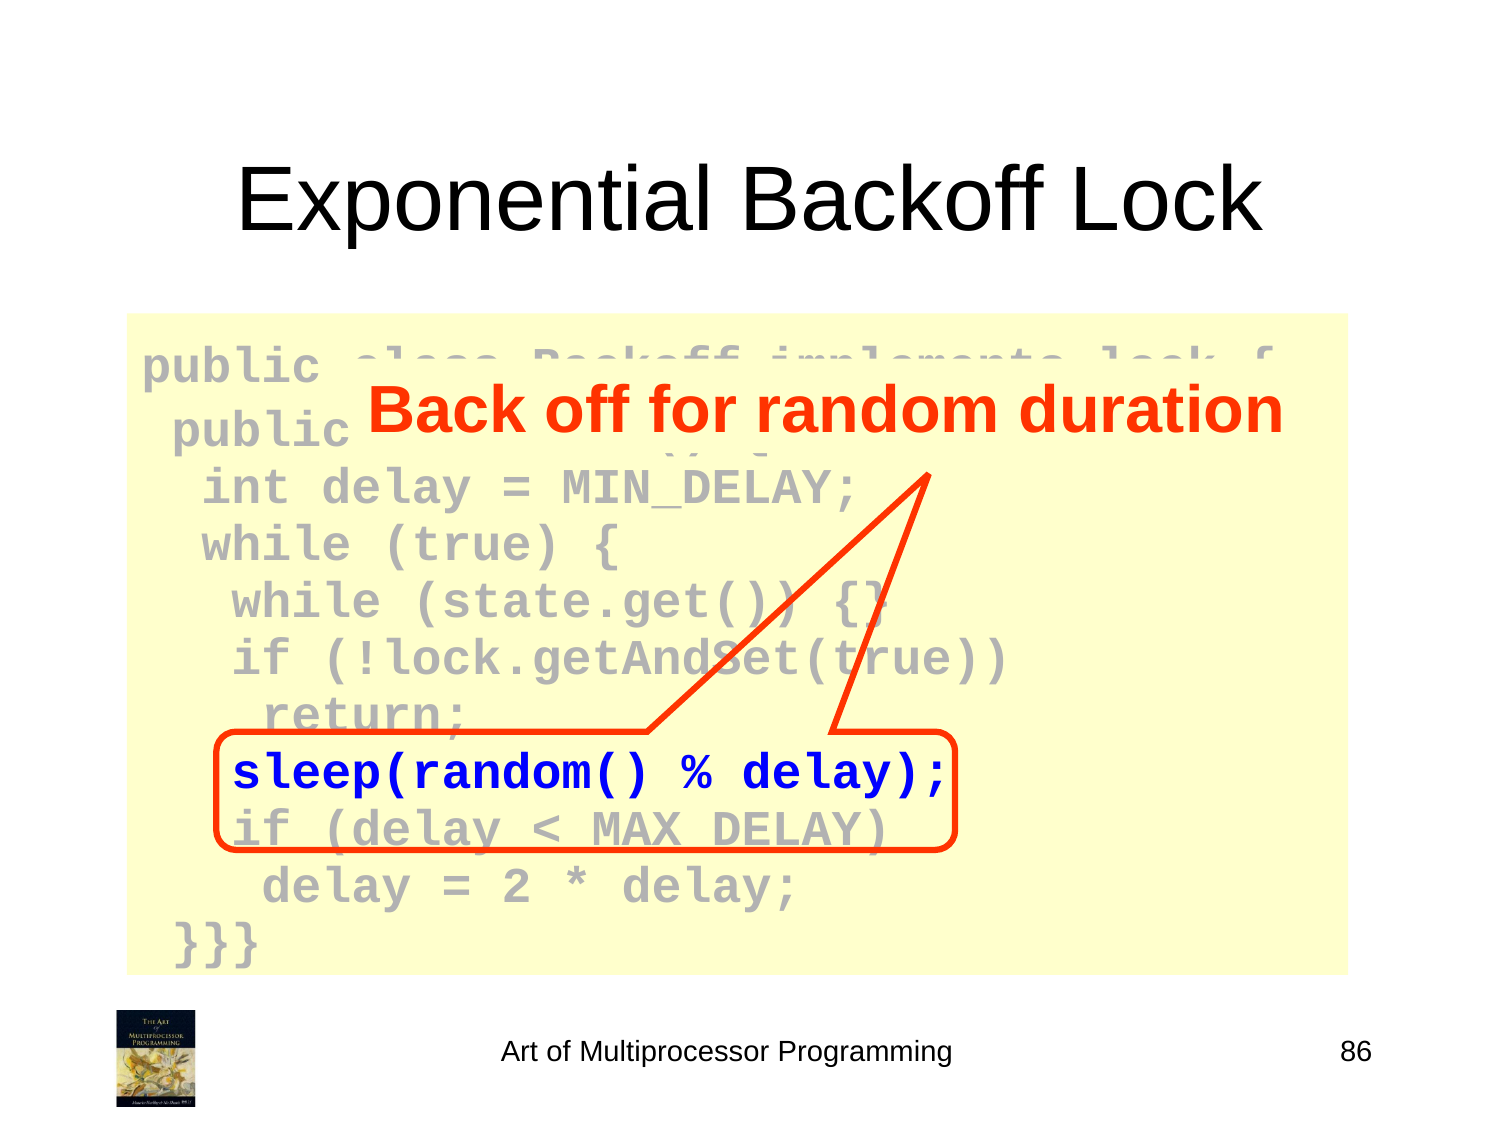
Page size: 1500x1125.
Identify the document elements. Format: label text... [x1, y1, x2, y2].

title Exponential Backoff Lock [112, 99, 1388, 288]
slide_number 86 [1074, 1024, 1388, 1101]
footer Art of Multiprocessor Programming [433, 1024, 1022, 1101]
text_box Back off for random duration [352, 358, 1301, 454]
text_box [216, 473, 956, 850]
text_box public class Backoff implements lock { public void lock() { int delay = MIN_DELAY; while (true) { while (state.get()) {} if (!lock.getAndSet(true)) return; sleep(random() % delay); if (delay < MAX_DELAY) delay = 2 * delay; }}} [126, 313, 1349, 975]
picture [107, 1010, 204, 1107]
